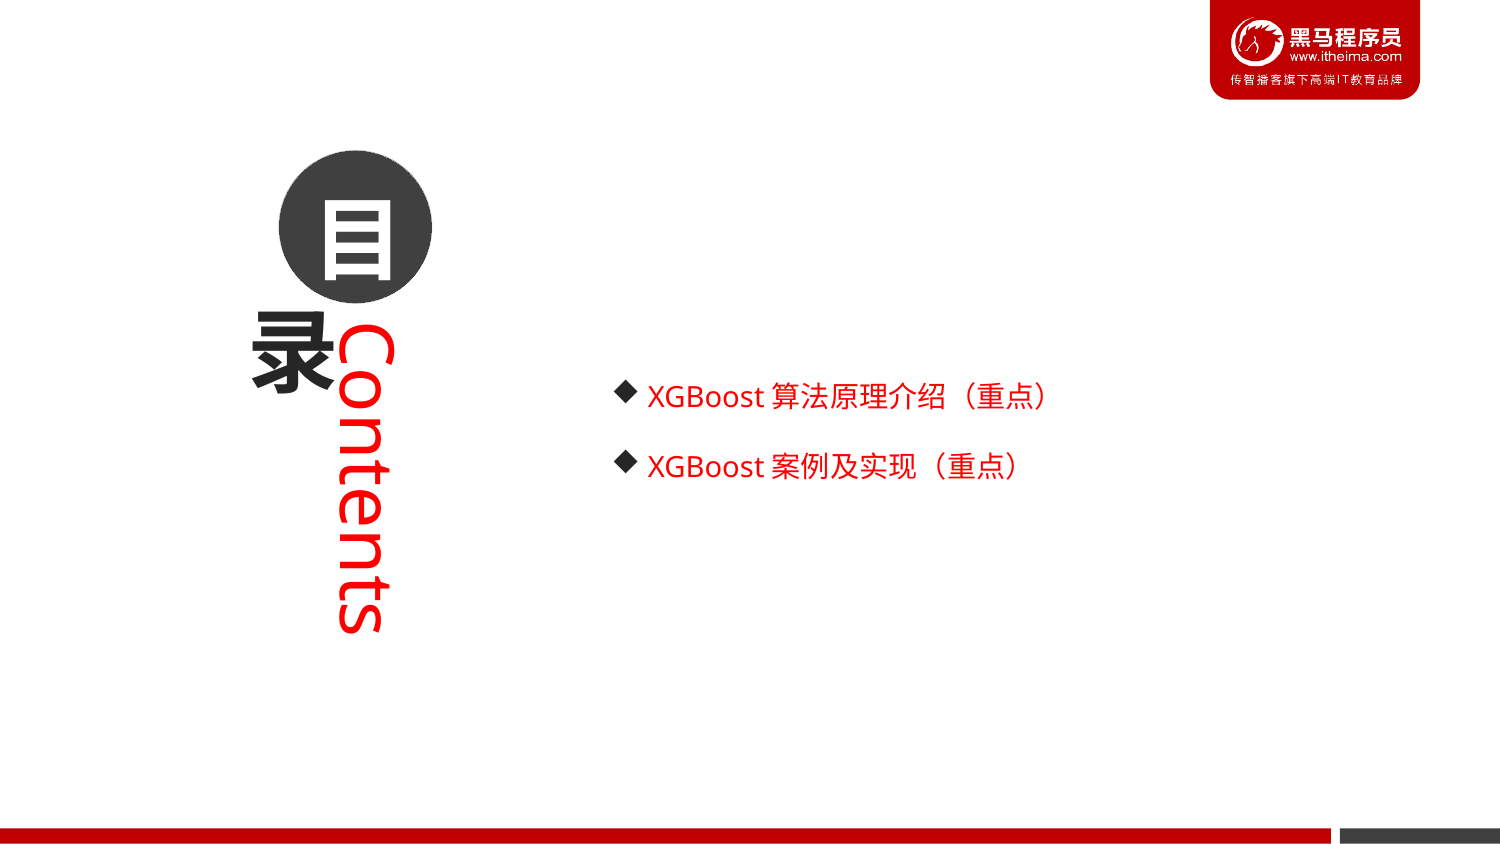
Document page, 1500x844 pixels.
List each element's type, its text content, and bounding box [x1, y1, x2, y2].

text_box 目 [278, 150, 433, 304]
text_box 录 [218, 288, 339, 410]
text_box Contents [321, 314, 427, 749]
picture [1212, 8, 1421, 94]
text_box XGBoost算法原理介绍（重点） XGBoost案例及实现（重点） [596, 336, 1187, 491]
